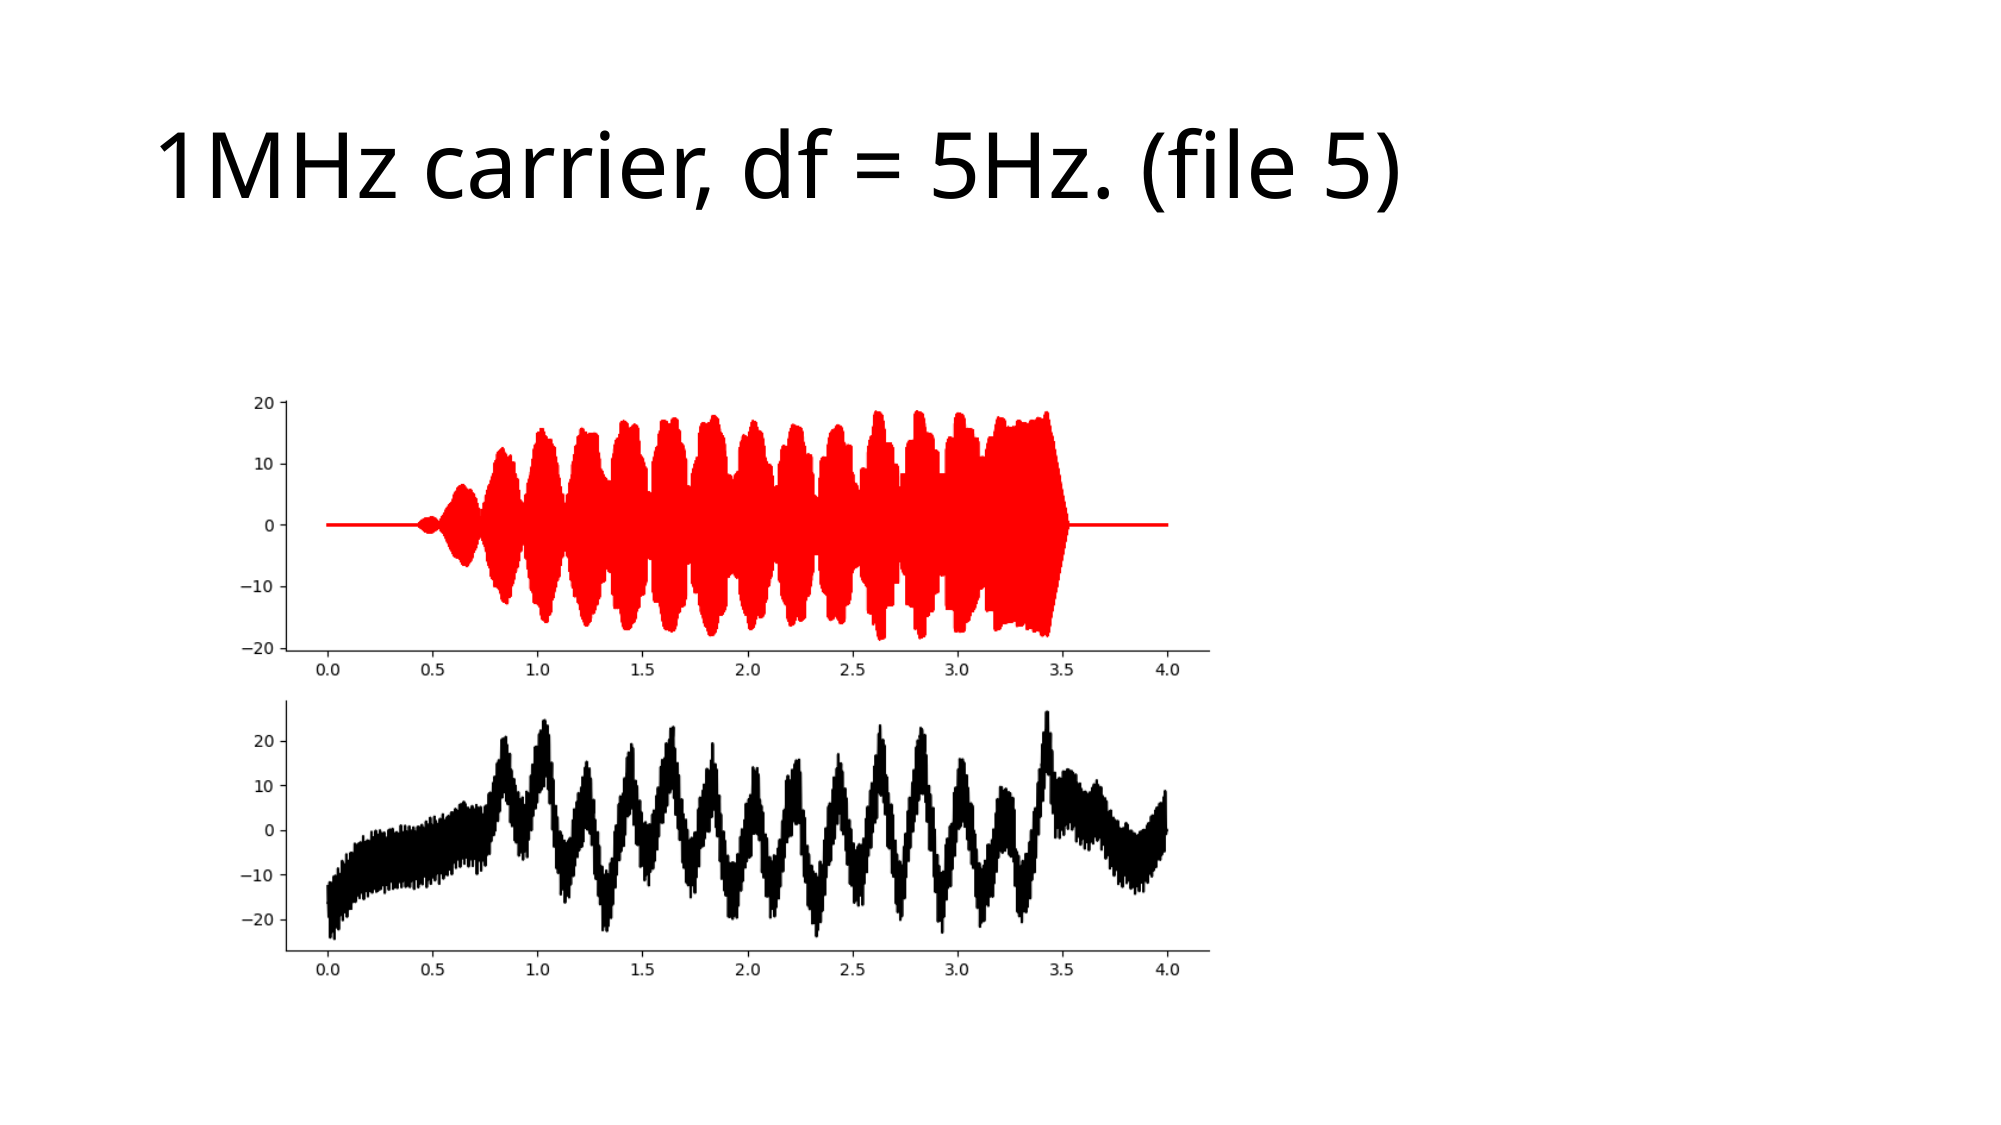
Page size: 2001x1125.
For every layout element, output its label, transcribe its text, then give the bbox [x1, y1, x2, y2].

title 1MHz carrier, df = 5Hz. (file 5) [137, 59, 1863, 278]
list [137, 315, 1328, 1029]
